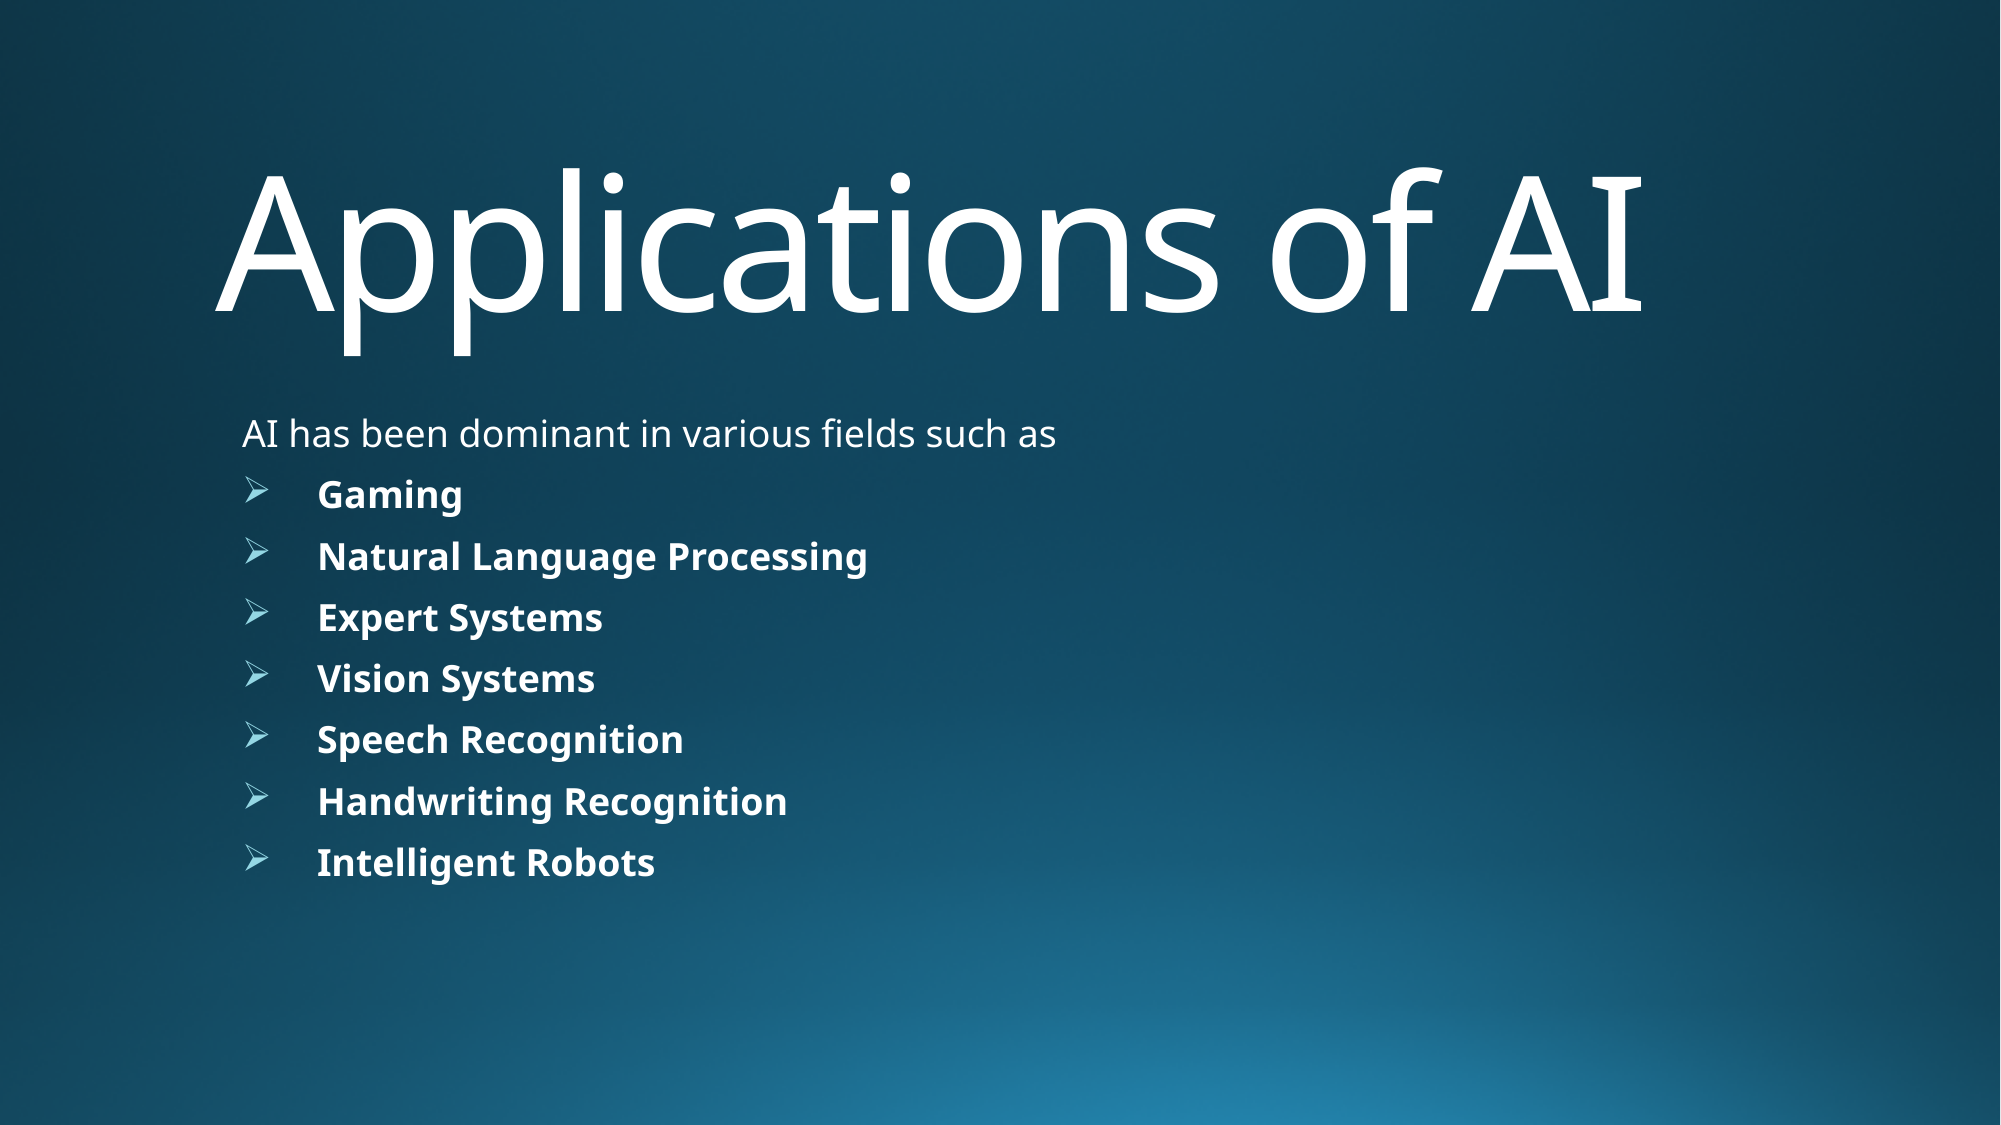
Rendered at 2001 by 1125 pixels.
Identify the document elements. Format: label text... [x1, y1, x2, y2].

picture [0, 0, 2001, 1125]
title Applications of AI [200, 119, 1700, 389]
subtitle AI has been dominant in various fields such as Gaming Natural Language Processing Expert Systems Vision Systems Speech Recognition Handwriting Recognition Intelligent Robots [227, 768, 1728, 893]
